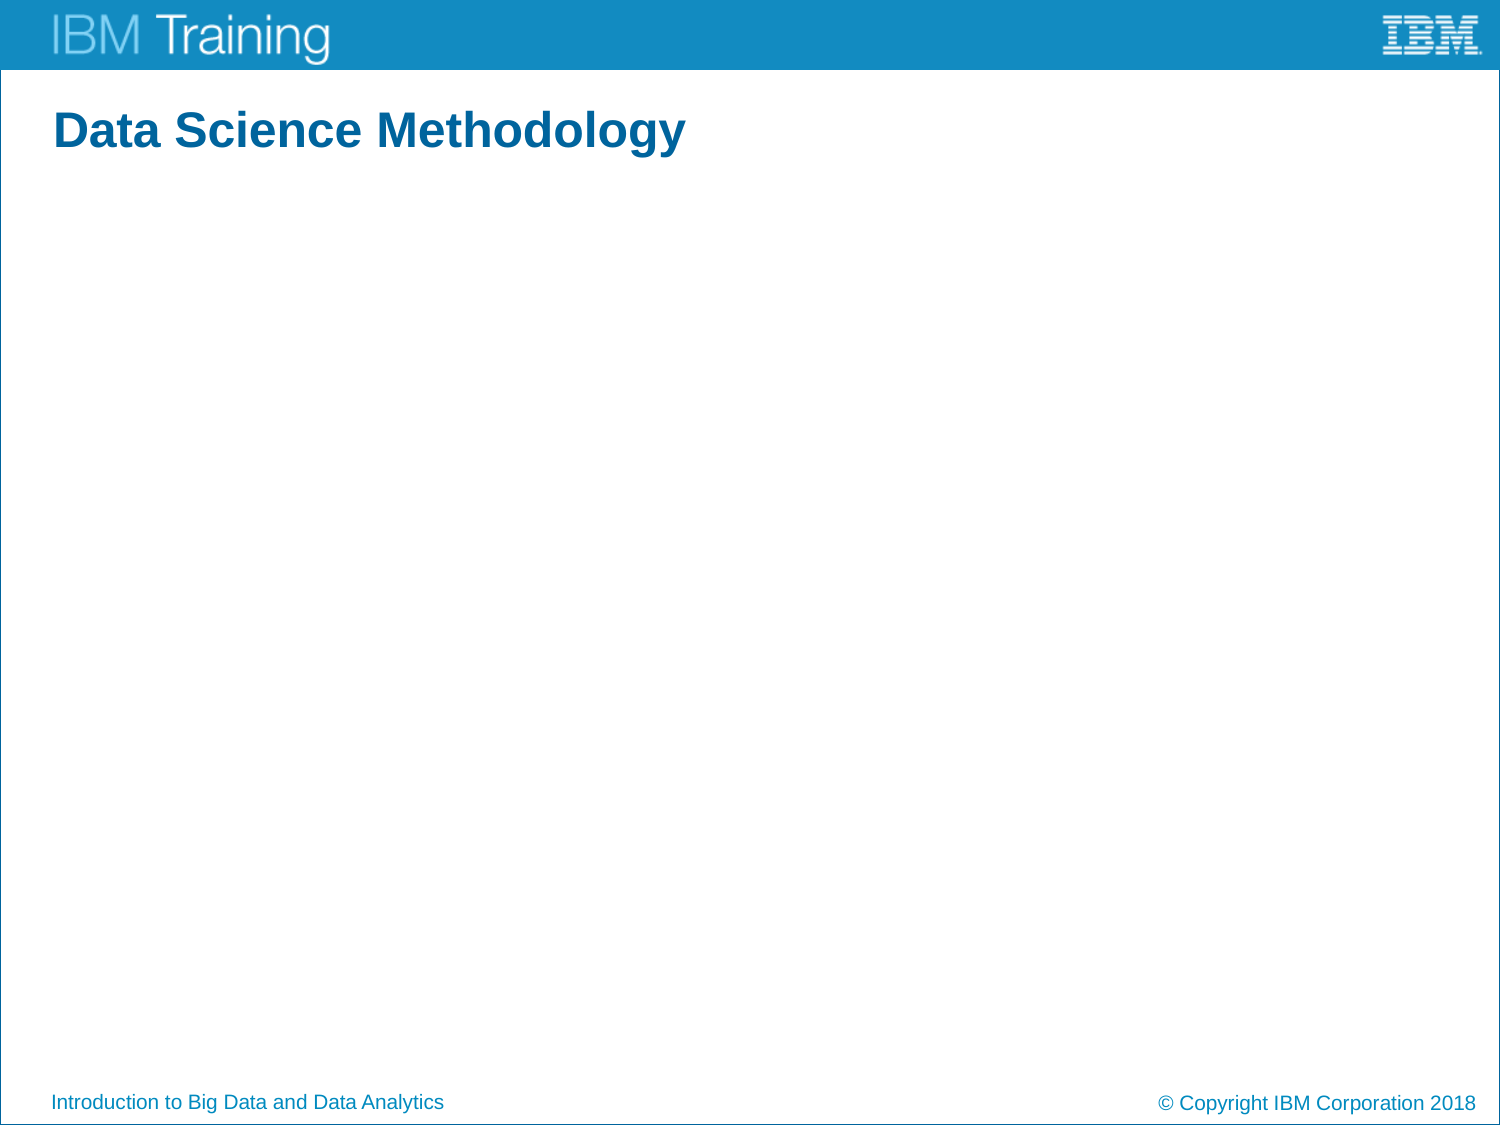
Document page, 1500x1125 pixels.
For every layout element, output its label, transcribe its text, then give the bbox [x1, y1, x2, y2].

picture [1167, 1096, 1173, 1109]
picture [0, 0, 1500, 70]
picture [1158, 1095, 1166, 1109]
title Data Science Methodology [36, 75, 1485, 180]
